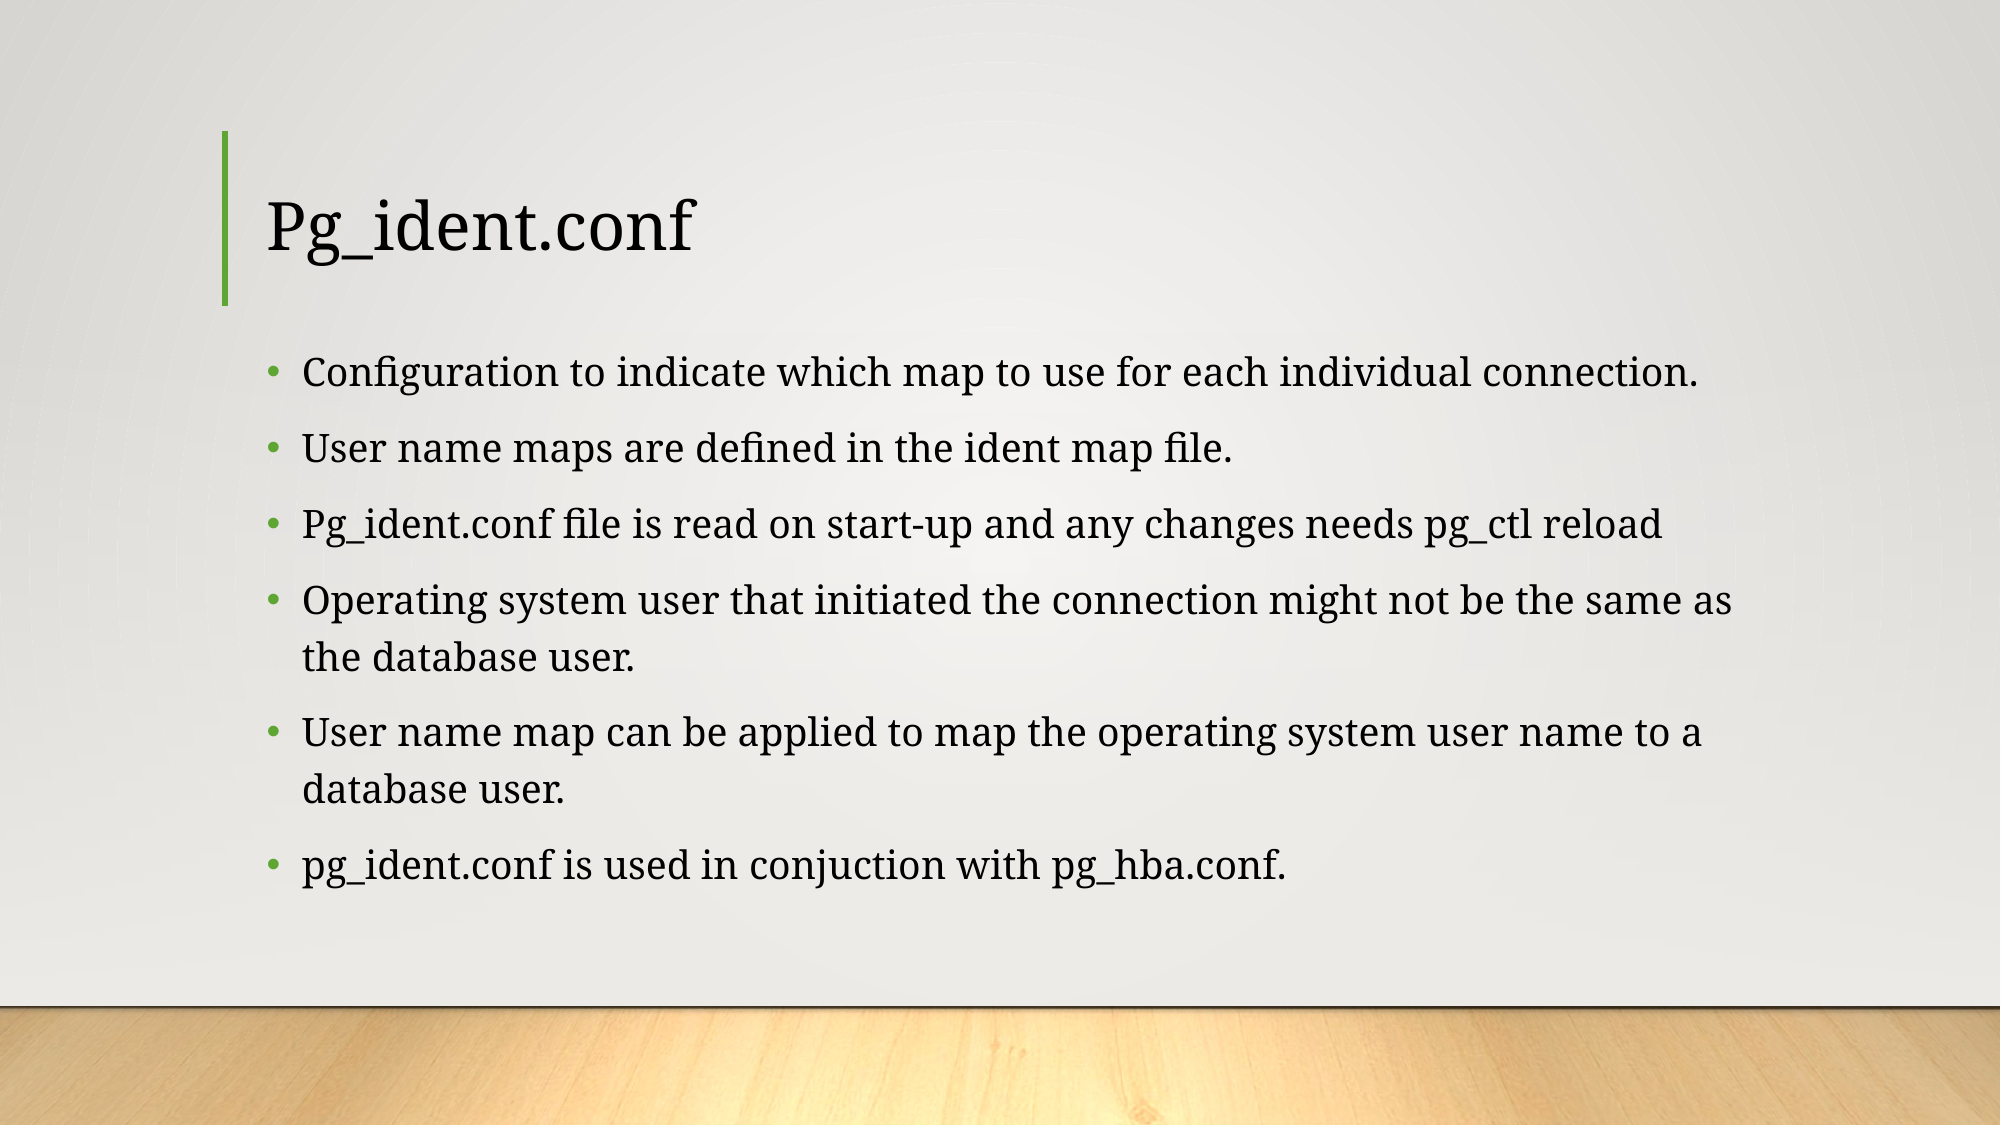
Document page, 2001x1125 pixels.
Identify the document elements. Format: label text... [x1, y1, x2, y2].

title Pg_ident.conf [251, 100, 1814, 273]
picture [0, 1006, 2000, 1125]
list Configuration to indicate which map to use for each individual connection. User name maps are defined in the ident map file. Pg_ident.conf file is read on start-up and any changes needs pg_ctl reload Operating system user that initiated the connection might not be the same as the database user. User name map can be applied to map the operating system user name to a database user. pg_ident.conf is used in conjuction with pg_hba.conf. [251, 330, 1814, 897]
